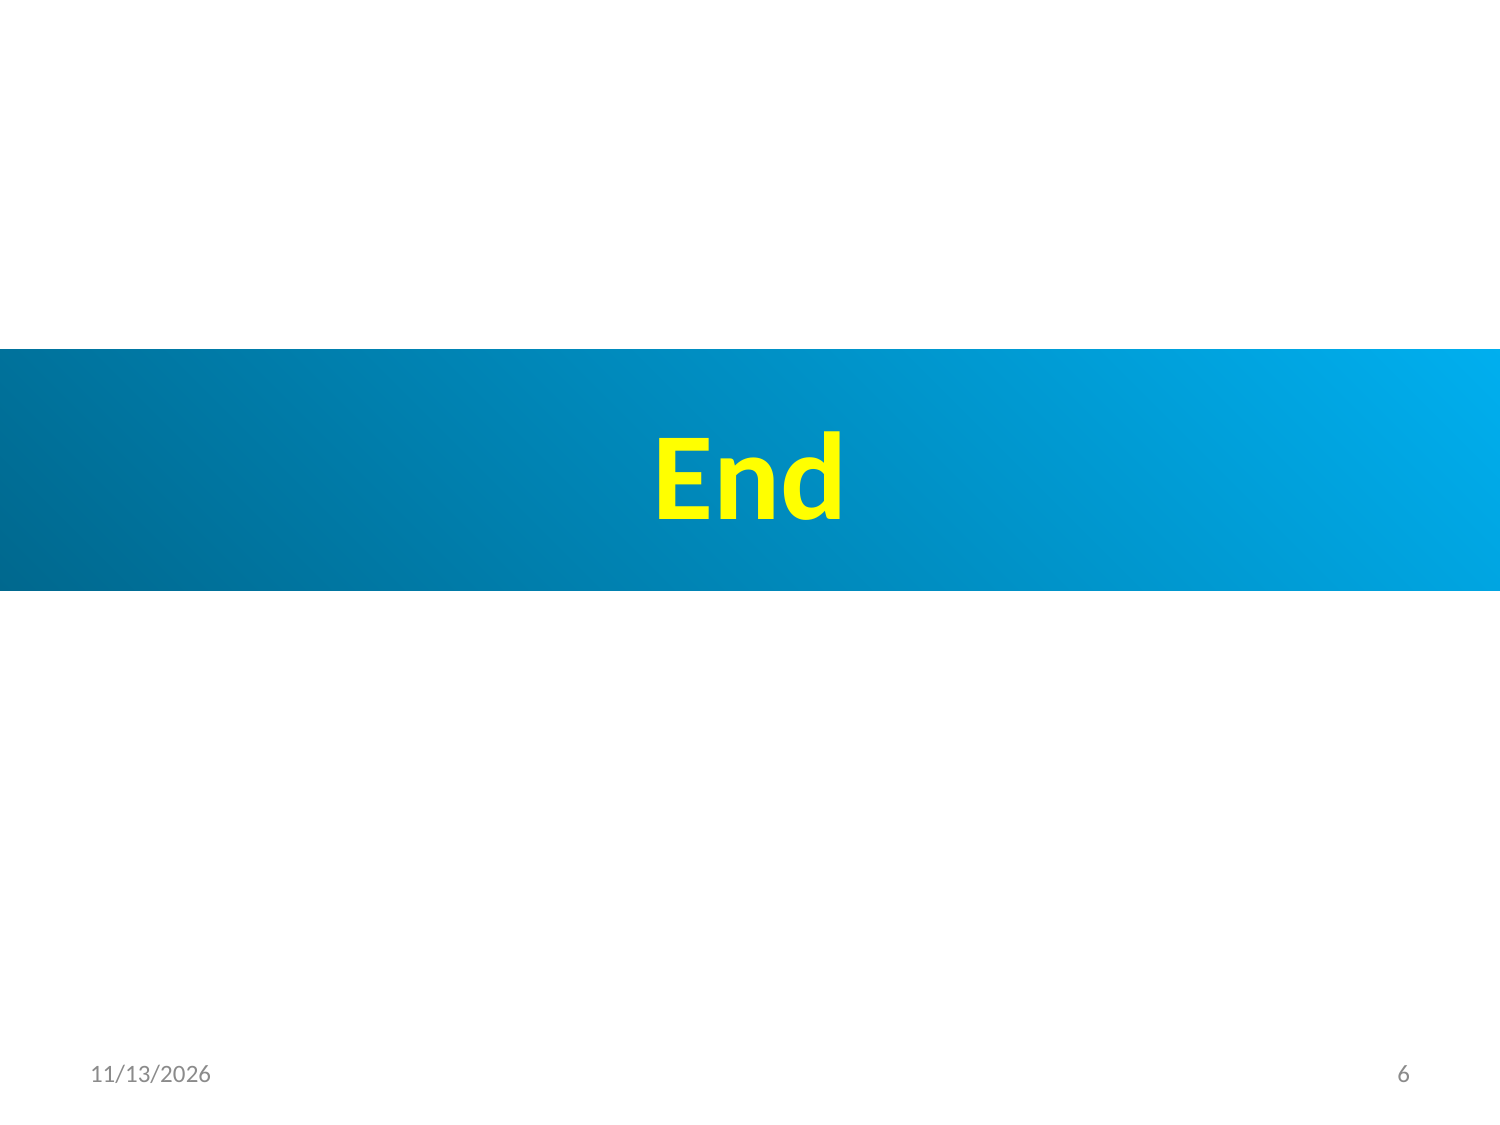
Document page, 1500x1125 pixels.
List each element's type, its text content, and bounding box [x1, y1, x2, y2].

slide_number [75, 1042, 425, 1103]
title End [0, 349, 1500, 591]
slide_number 6 [1074, 1042, 1425, 1103]
